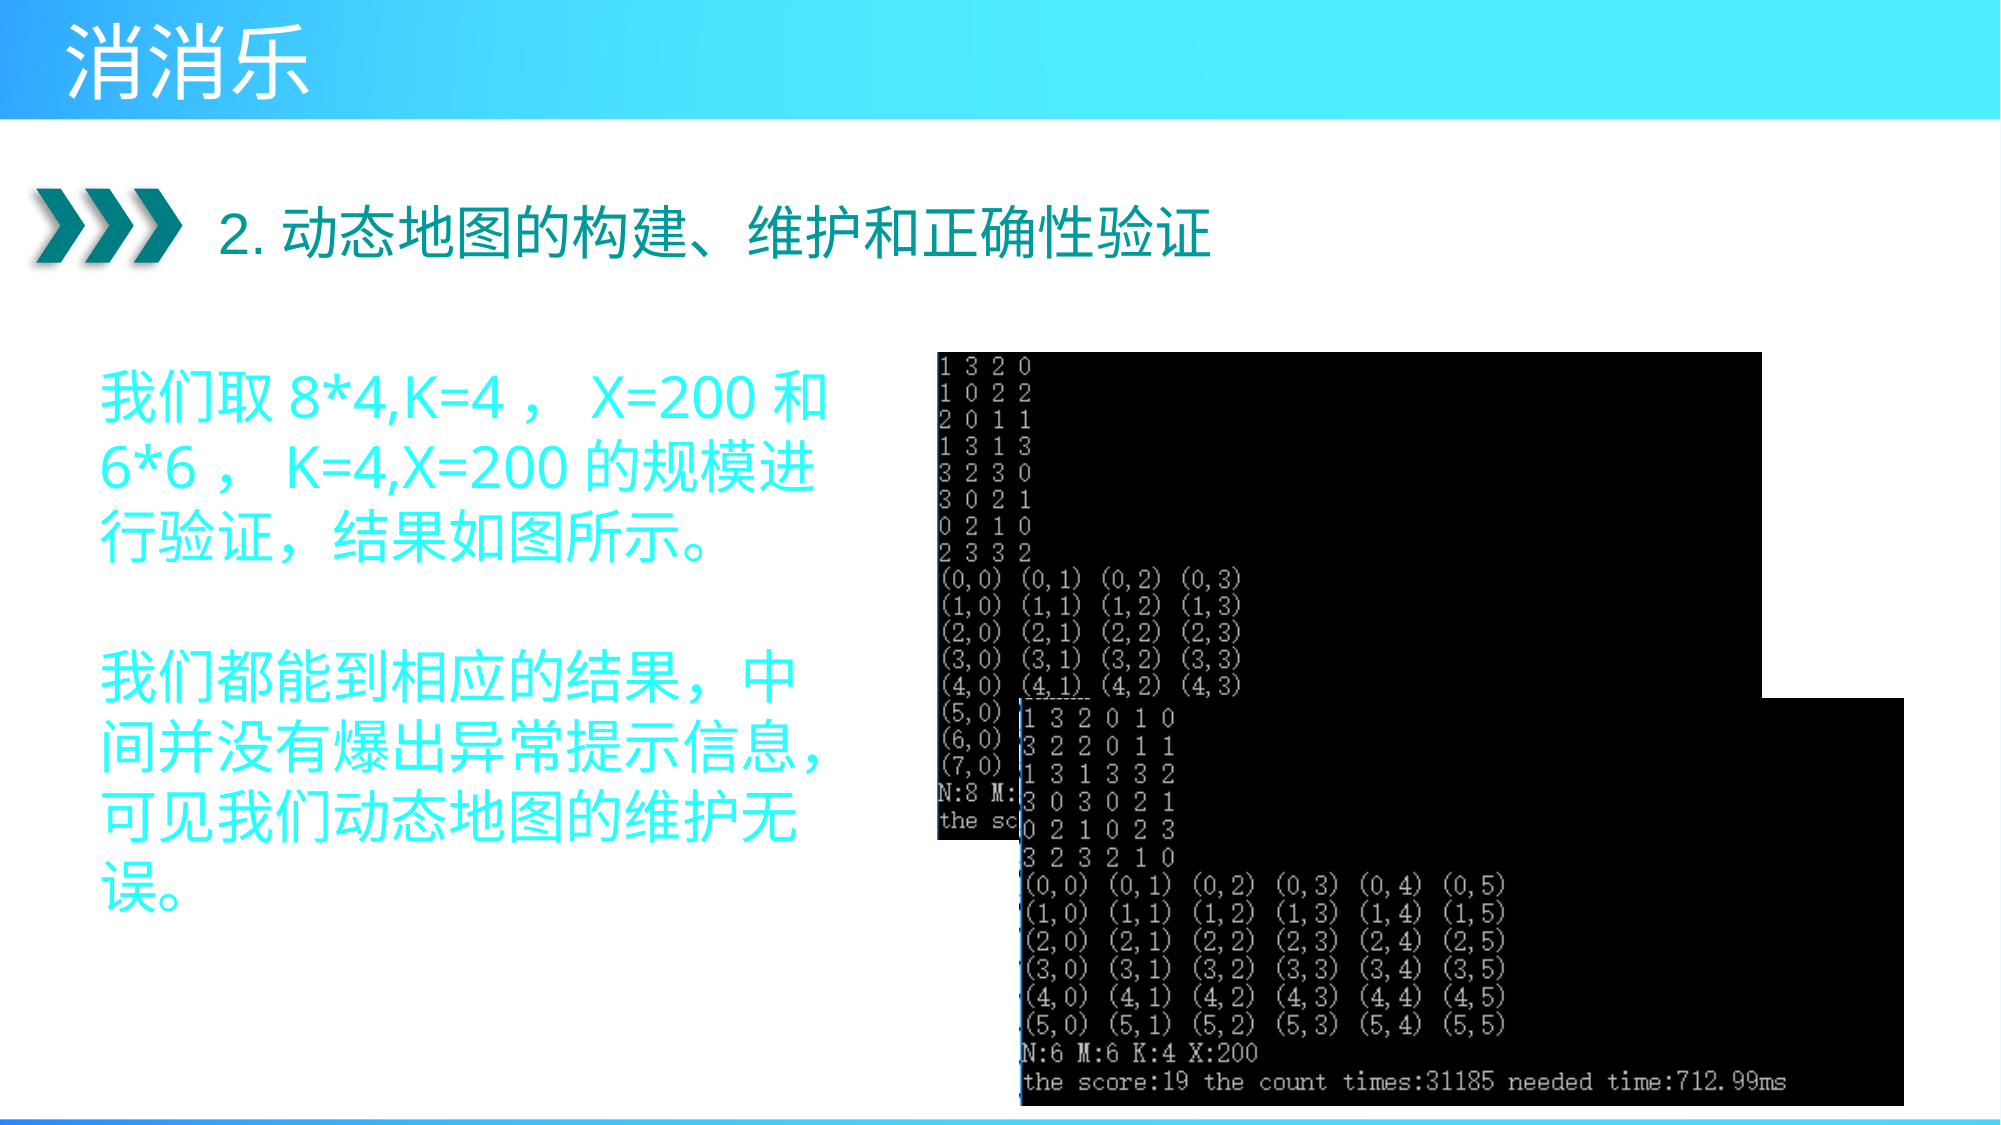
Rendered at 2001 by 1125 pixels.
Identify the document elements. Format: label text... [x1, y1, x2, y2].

picture [0, 1120, 2001, 1125]
text_box 我们都能到相应的结果，中间并没有爆出异常提示信息，可见我们动态地图的维护无误。 [84, 632, 858, 927]
text_box [34, 187, 87, 264]
text_box 我们取8*4,K=4，X=200和6*6，K=4,X=200的规模进行验证，结果如图所示。 [84, 352, 858, 578]
text_box [131, 187, 184, 264]
text_box 2.动态地图的构建、维护和正确性验证 [203, 188, 1310, 274]
picture [937, 352, 1904, 1106]
text_box [83, 187, 135, 264]
picture [0, 0, 2001, 119]
